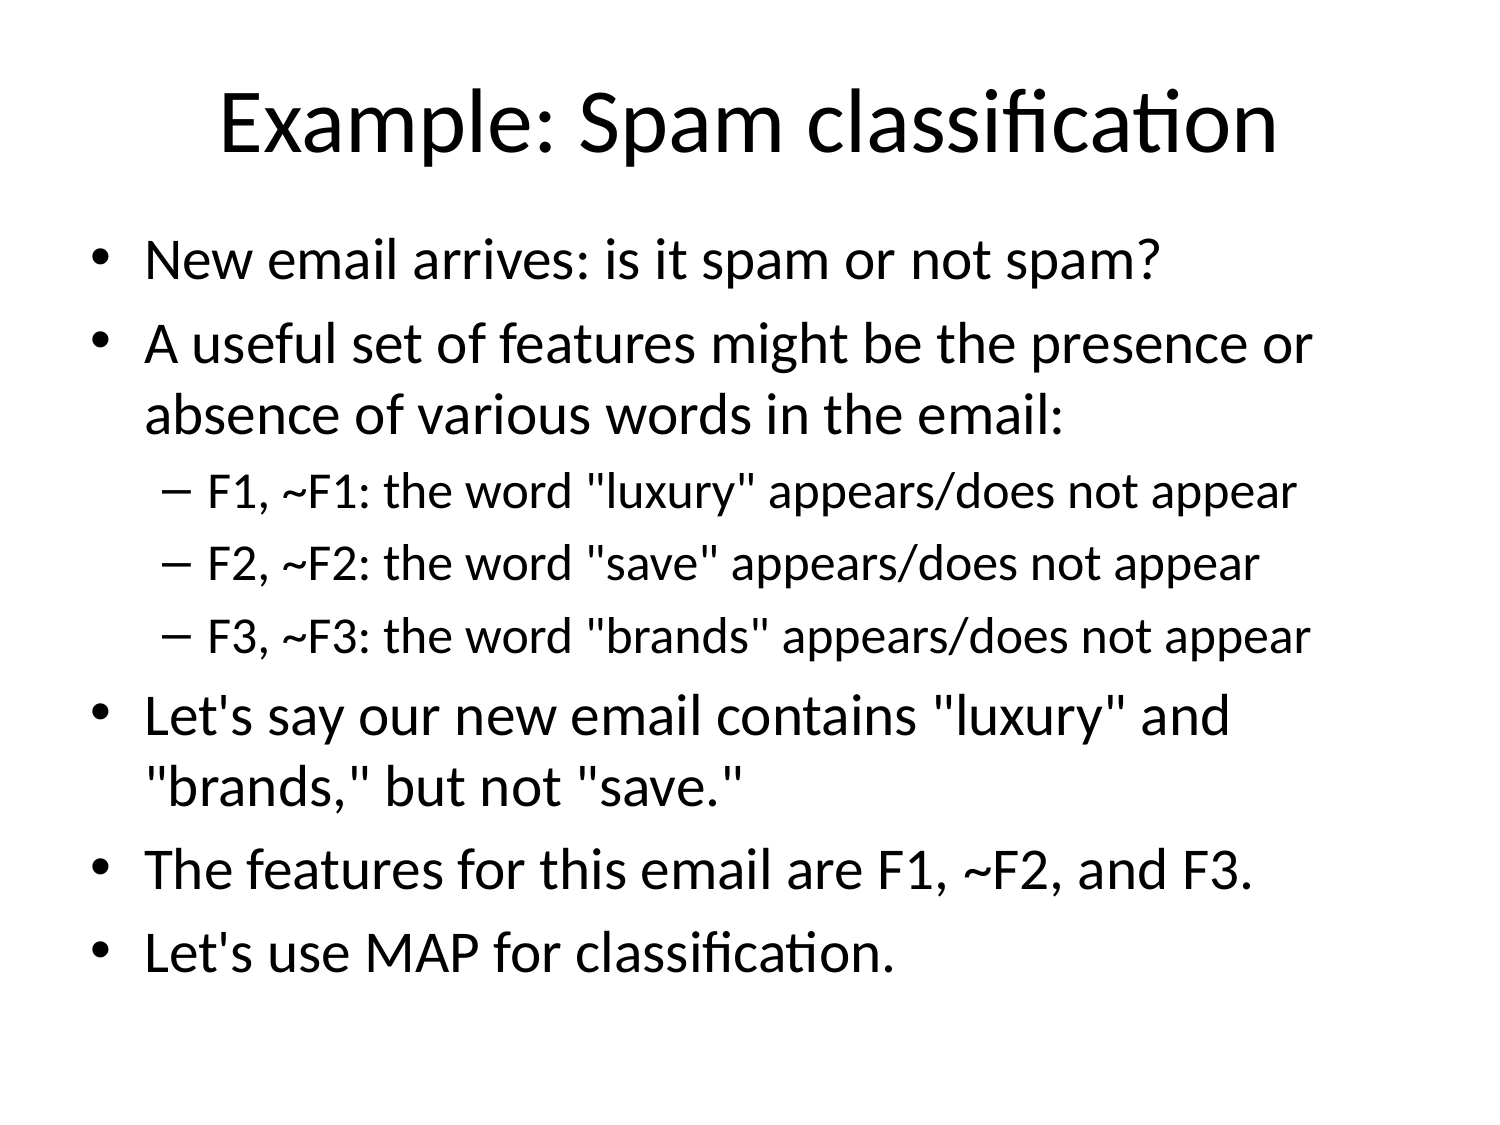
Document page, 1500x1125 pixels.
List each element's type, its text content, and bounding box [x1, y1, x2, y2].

title Example: Spam classification [75, 45, 1425, 186]
list New email arrives: is it spam or not spam? A useful set of features might be the presence or absence of various words in the email: F1, ~F1: the word "luxury" appears/does not appear F2, ~F2: the word "save" appears/does not appear F3, ~F3: the word "brands" appears/does not appear Let's say our new email contains "luxury" and "brands," but not "save." The features for this email are F1, ~F2, and F3. Let's use MAP for classification. [75, 213, 1425, 1005]
